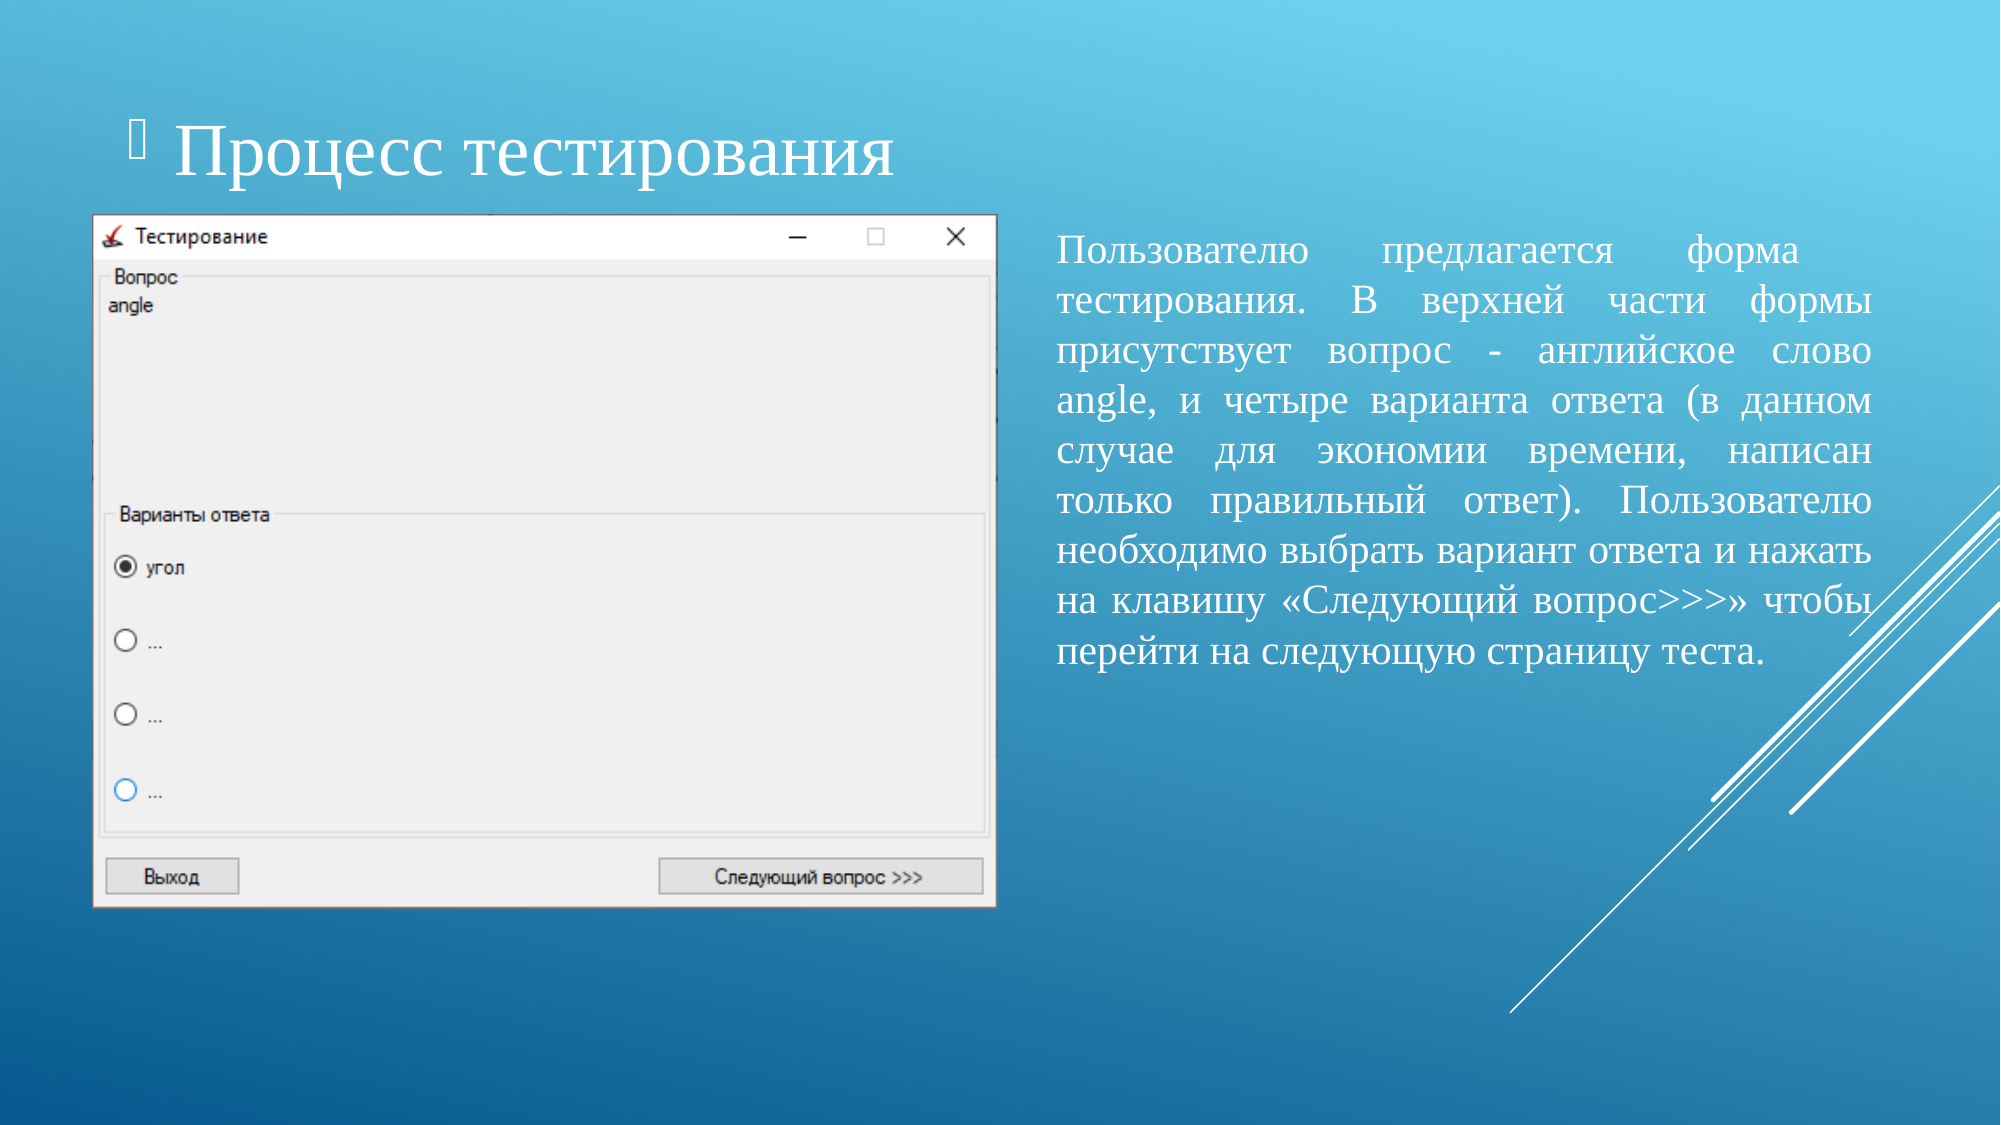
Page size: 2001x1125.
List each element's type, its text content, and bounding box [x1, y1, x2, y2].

list Процесс тестирования [112, 84, 1513, 208]
text_box Пользователю предлагается форма тестирования. В верхней части формы присутствует вопрос - английское слово angle, и четыре варианта ответа (в данном случае для экономии времени, написан только правильный ответ). Пользователю необходимо выбрать вариант ответа и нажать на клавишу «Следующий вопрос>>>» чтобы перейти на следующую страницу теста. [1041, 214, 1888, 288]
text_box Пользователю предлагается форма тестирования. В верхней части формы присутствует вопрос - английское слово angle, и четыре варианта ответа (в данном случае для экономии времени, написан только правильный ответ). Пользователю необходимо выбрать вариант ответа и нажать на клавишу «Следующий вопрос>>>» чтобы перейти на следующую страницу теста. [1041, 289, 1888, 680]
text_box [91, 214, 999, 911]
